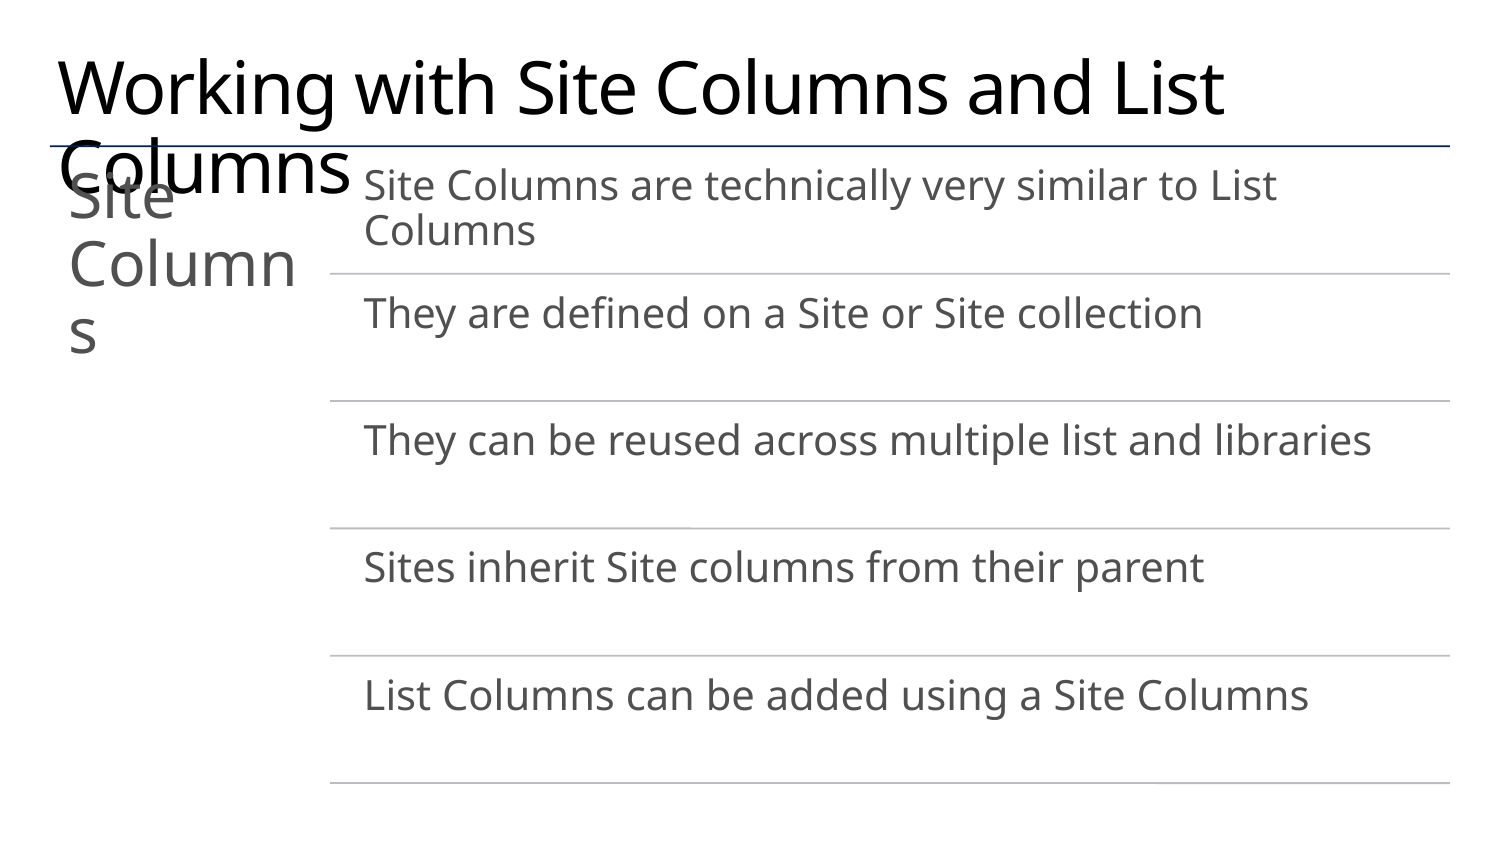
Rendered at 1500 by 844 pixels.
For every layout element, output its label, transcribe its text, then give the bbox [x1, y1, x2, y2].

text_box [49, 146, 1451, 791]
title Working with Site Columns and List Columns [33, 35, 1468, 147]
